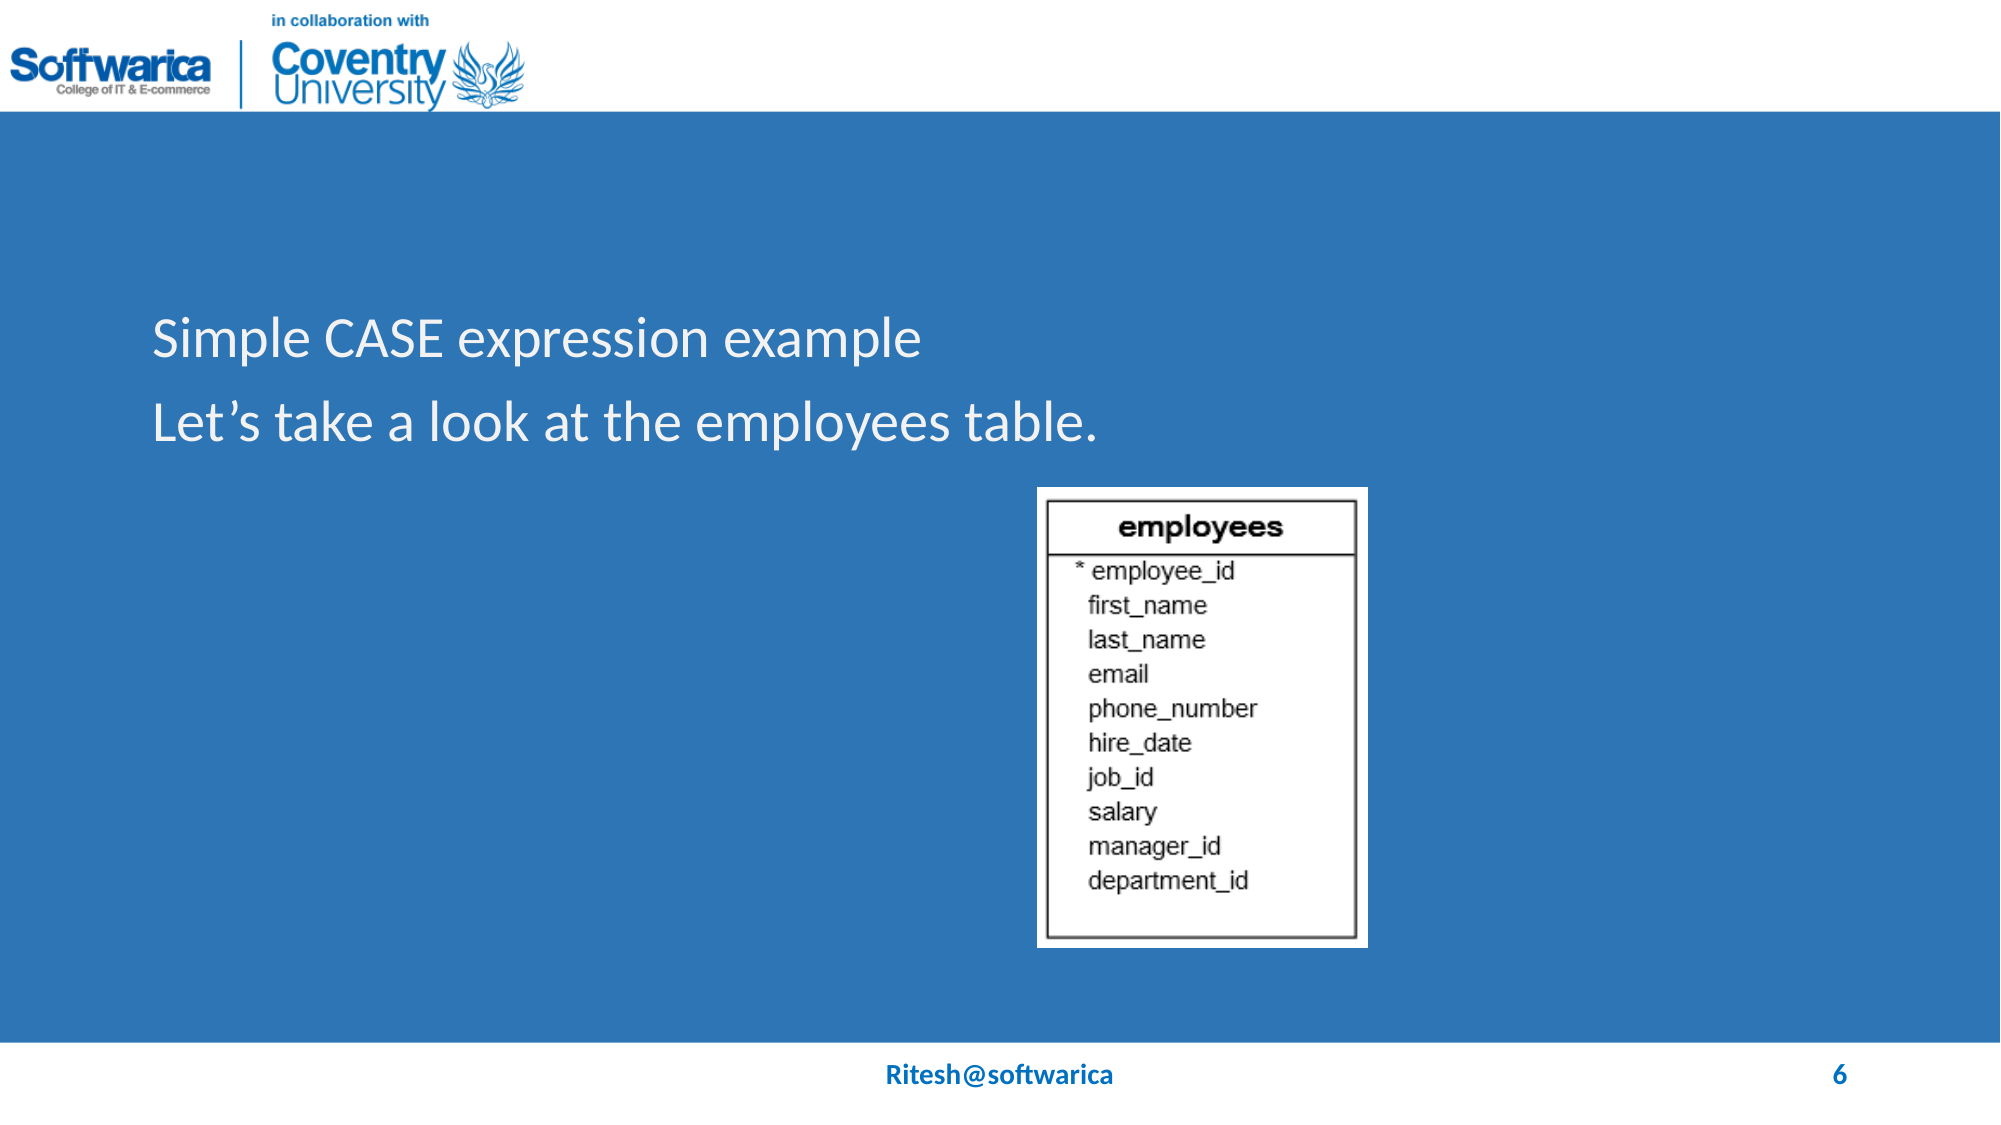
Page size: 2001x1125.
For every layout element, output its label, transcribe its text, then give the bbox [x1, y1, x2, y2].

picture [1037, 487, 1368, 948]
picture [10, 14, 525, 112]
footer Ritesh@softwarica [662, 1042, 1338, 1103]
slide_number 6 [1412, 1042, 1863, 1103]
list Simple CASE expression example Let’s take a look at the employees table. [137, 299, 1863, 1014]
